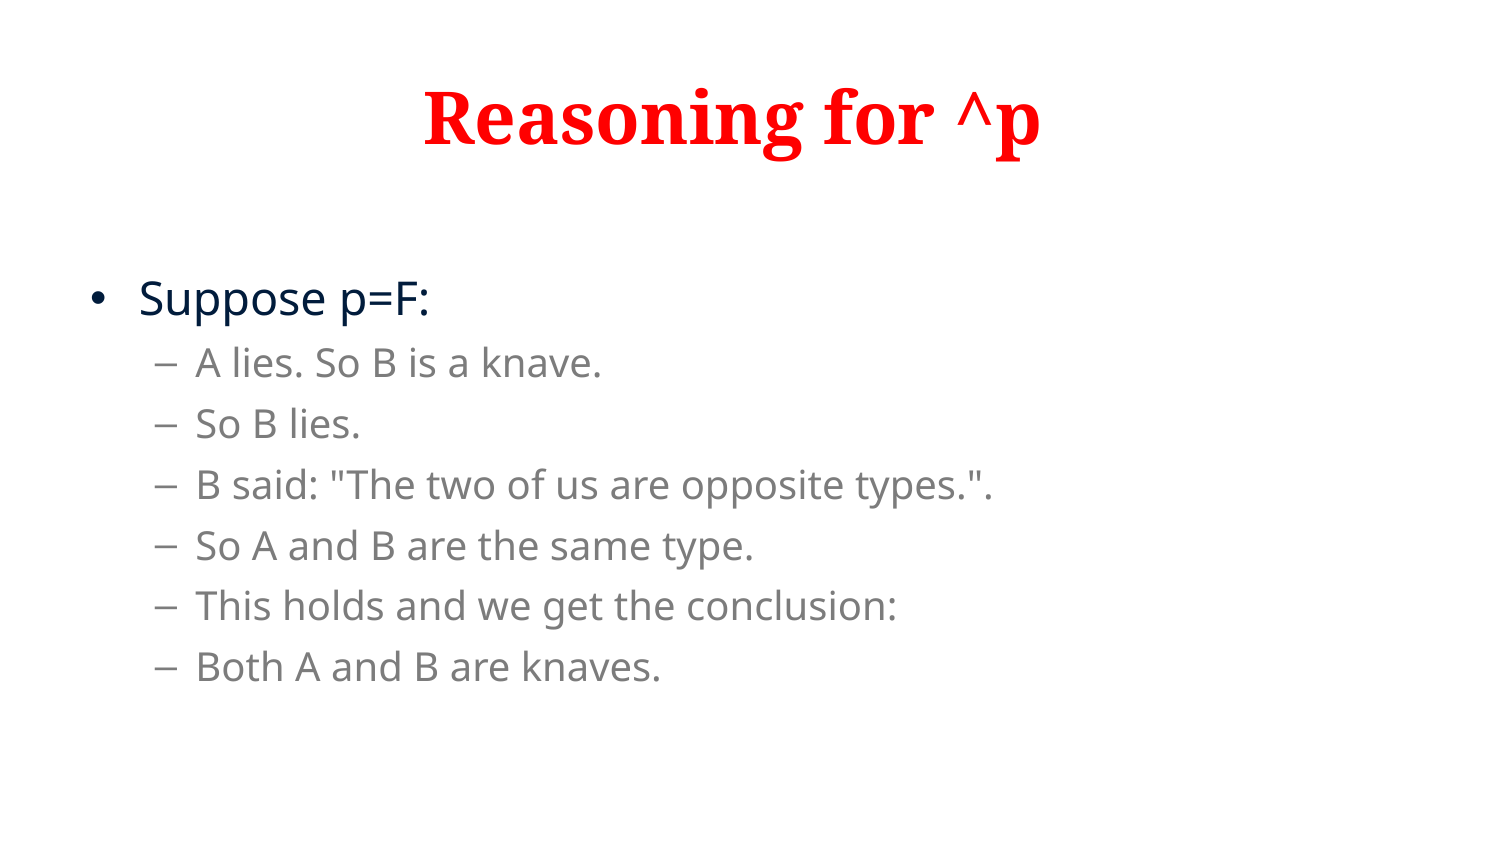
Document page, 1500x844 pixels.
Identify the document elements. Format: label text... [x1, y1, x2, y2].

title Reasoning for ^p [41, 64, 1425, 180]
list Suppose p=F: A lies. So B is a knave. So B lies. B said: "The two of us are opposite types.". So A and B are the same type. This holds and we get the conclusion: Both A and B are knaves. [75, 256, 1425, 700]
